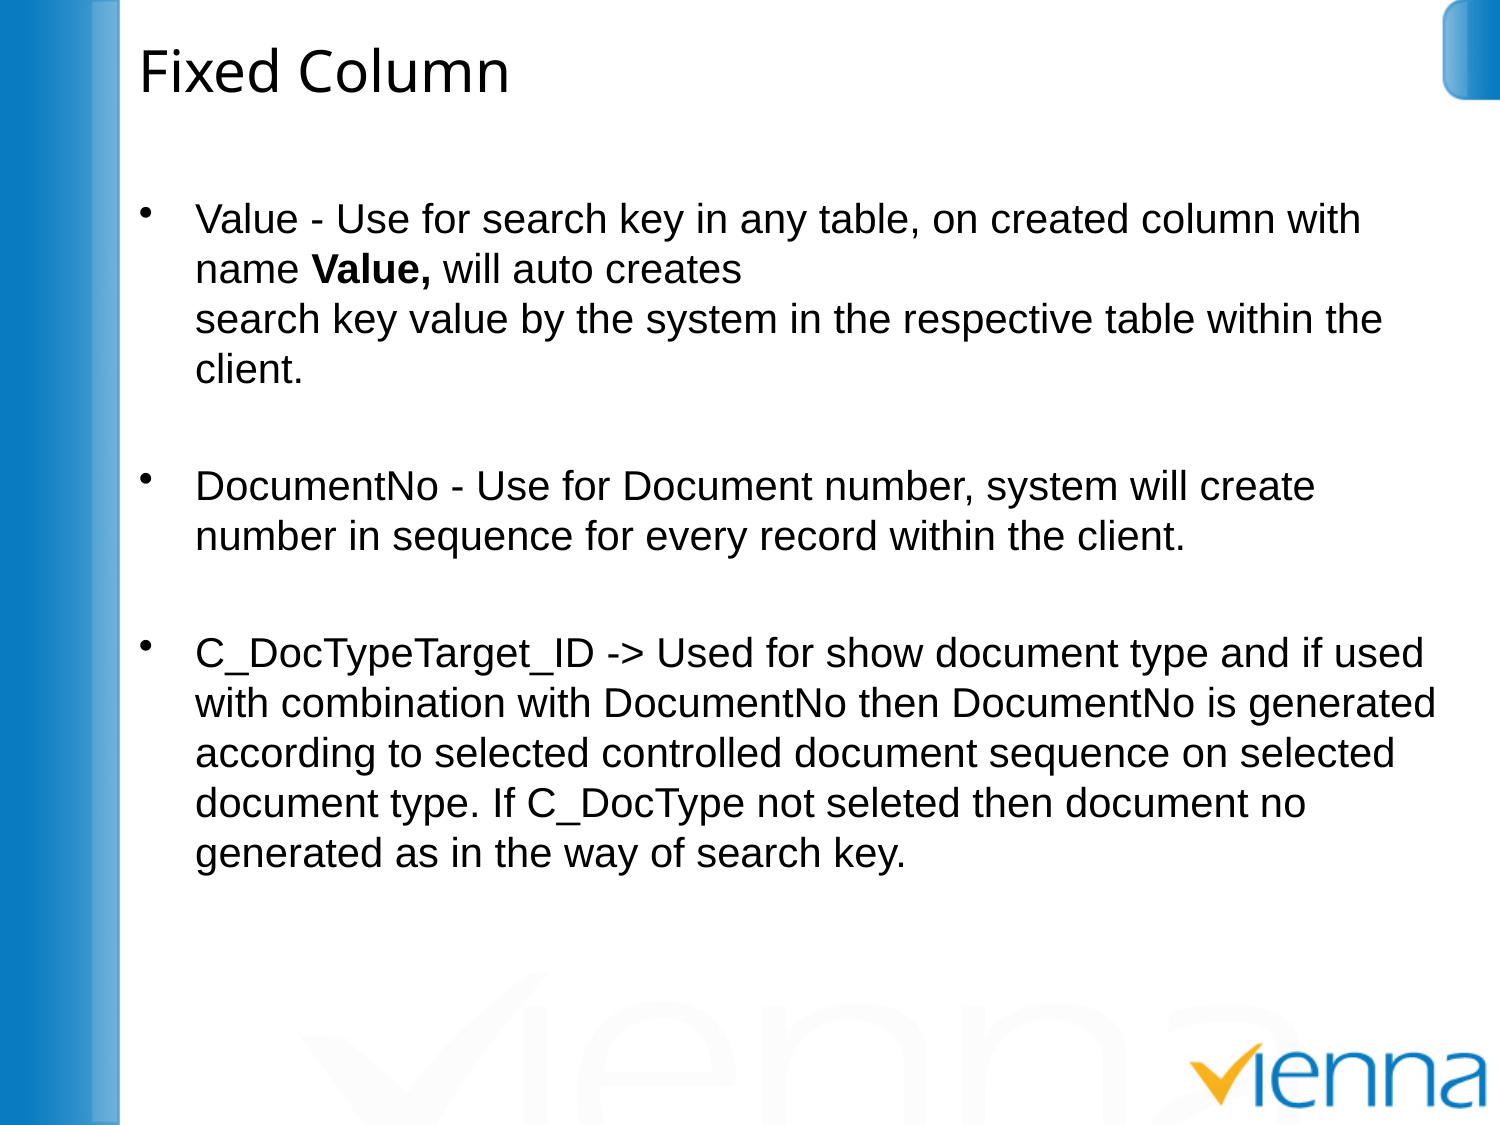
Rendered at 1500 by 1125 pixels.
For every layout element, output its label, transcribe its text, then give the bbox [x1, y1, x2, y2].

picture [0, 0, 1500, 1125]
list Value - Use for search key in any table, on created column with name Value, will auto creates search key value by the system in the respective table within the client. DocumentNo - Use for Document number, system will create number in sequence for every record within the client. C_DocTypeTarget_ID -> Used for show document type and if used with combination with DocumentNo then DocumentNo is generated according to selected controlled document sequence on selected document type. If C_DocType not seleted then document no generated as in the way of search key. [123, 184, 1455, 998]
title Fixed Column [123, 0, 1436, 138]
